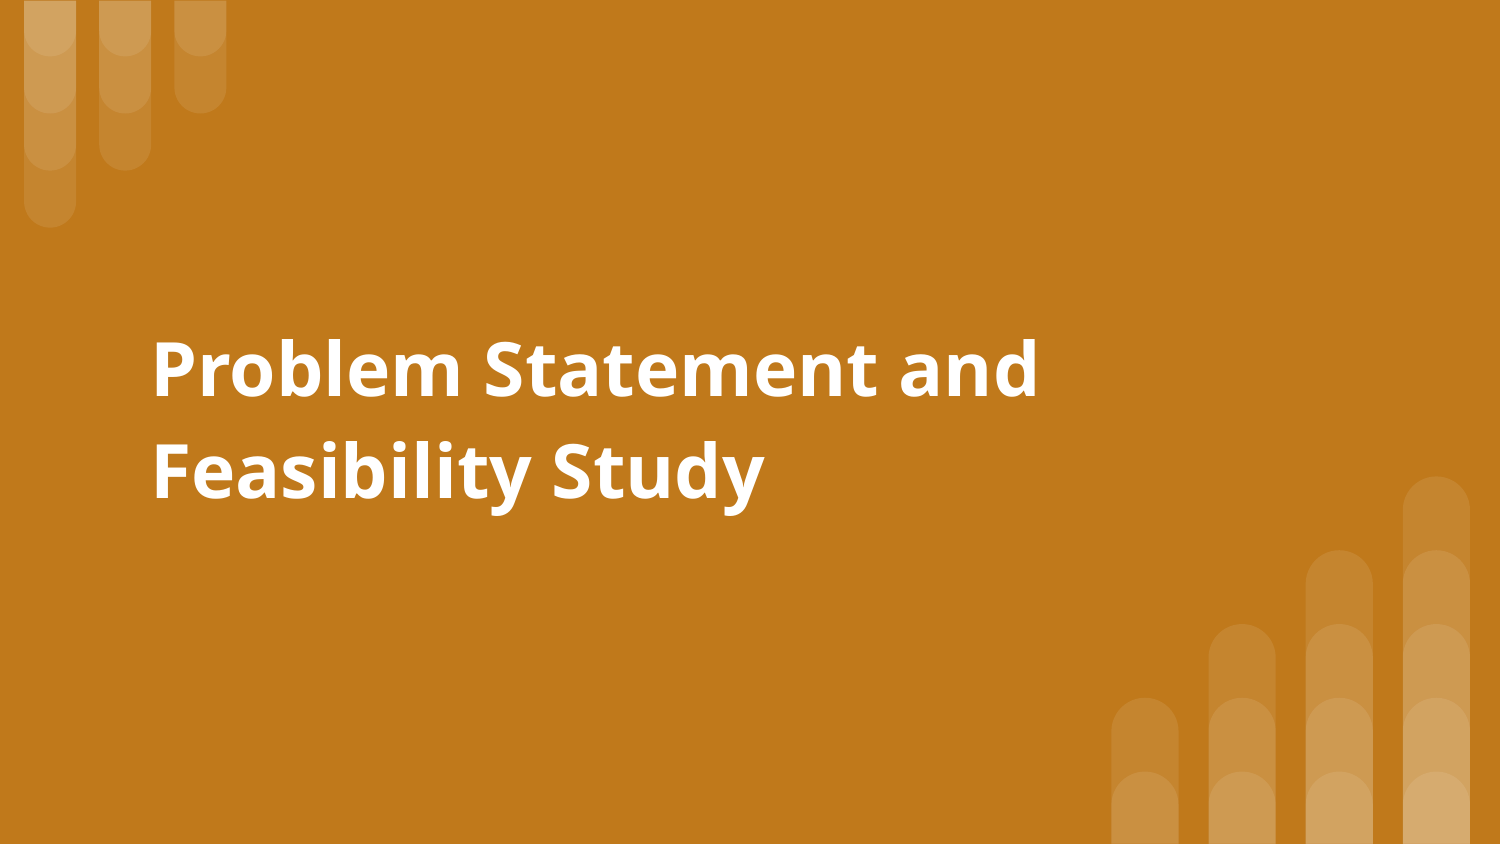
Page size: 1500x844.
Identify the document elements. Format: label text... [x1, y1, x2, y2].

title Problem Statement and Feasibility Study [135, 264, 1097, 572]
